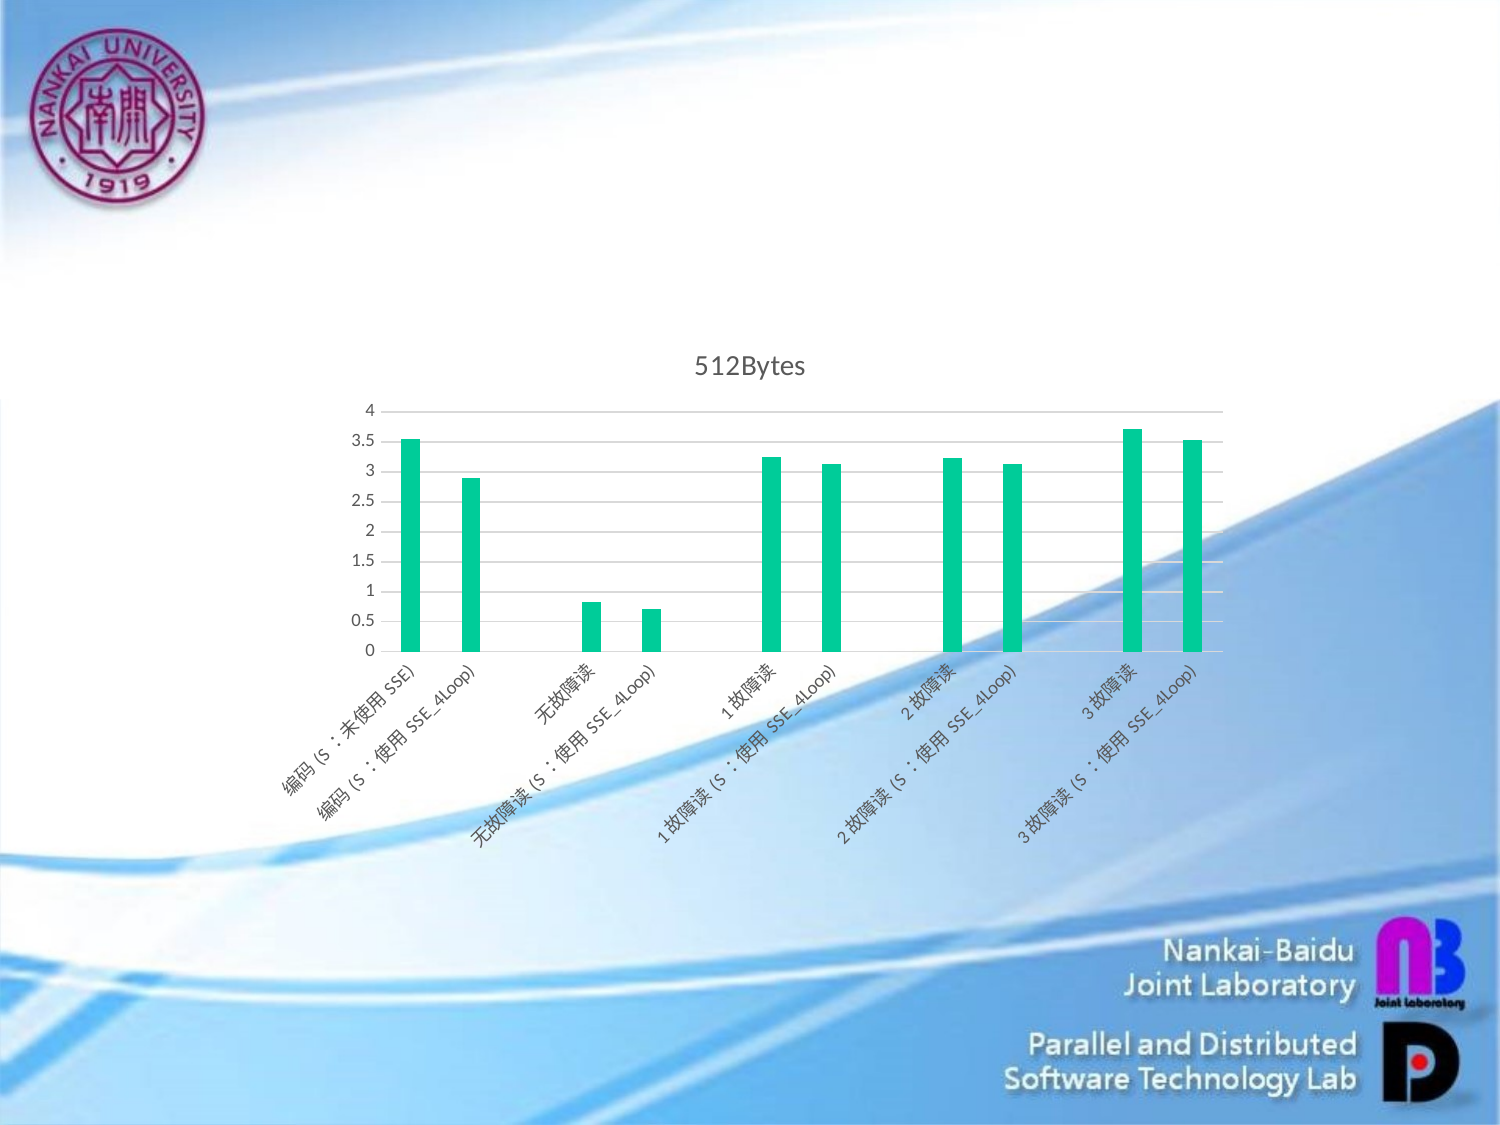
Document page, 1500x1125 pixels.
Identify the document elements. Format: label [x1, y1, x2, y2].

chart [256, 325, 1243, 865]
picture [0, 0, 1500, 1125]
